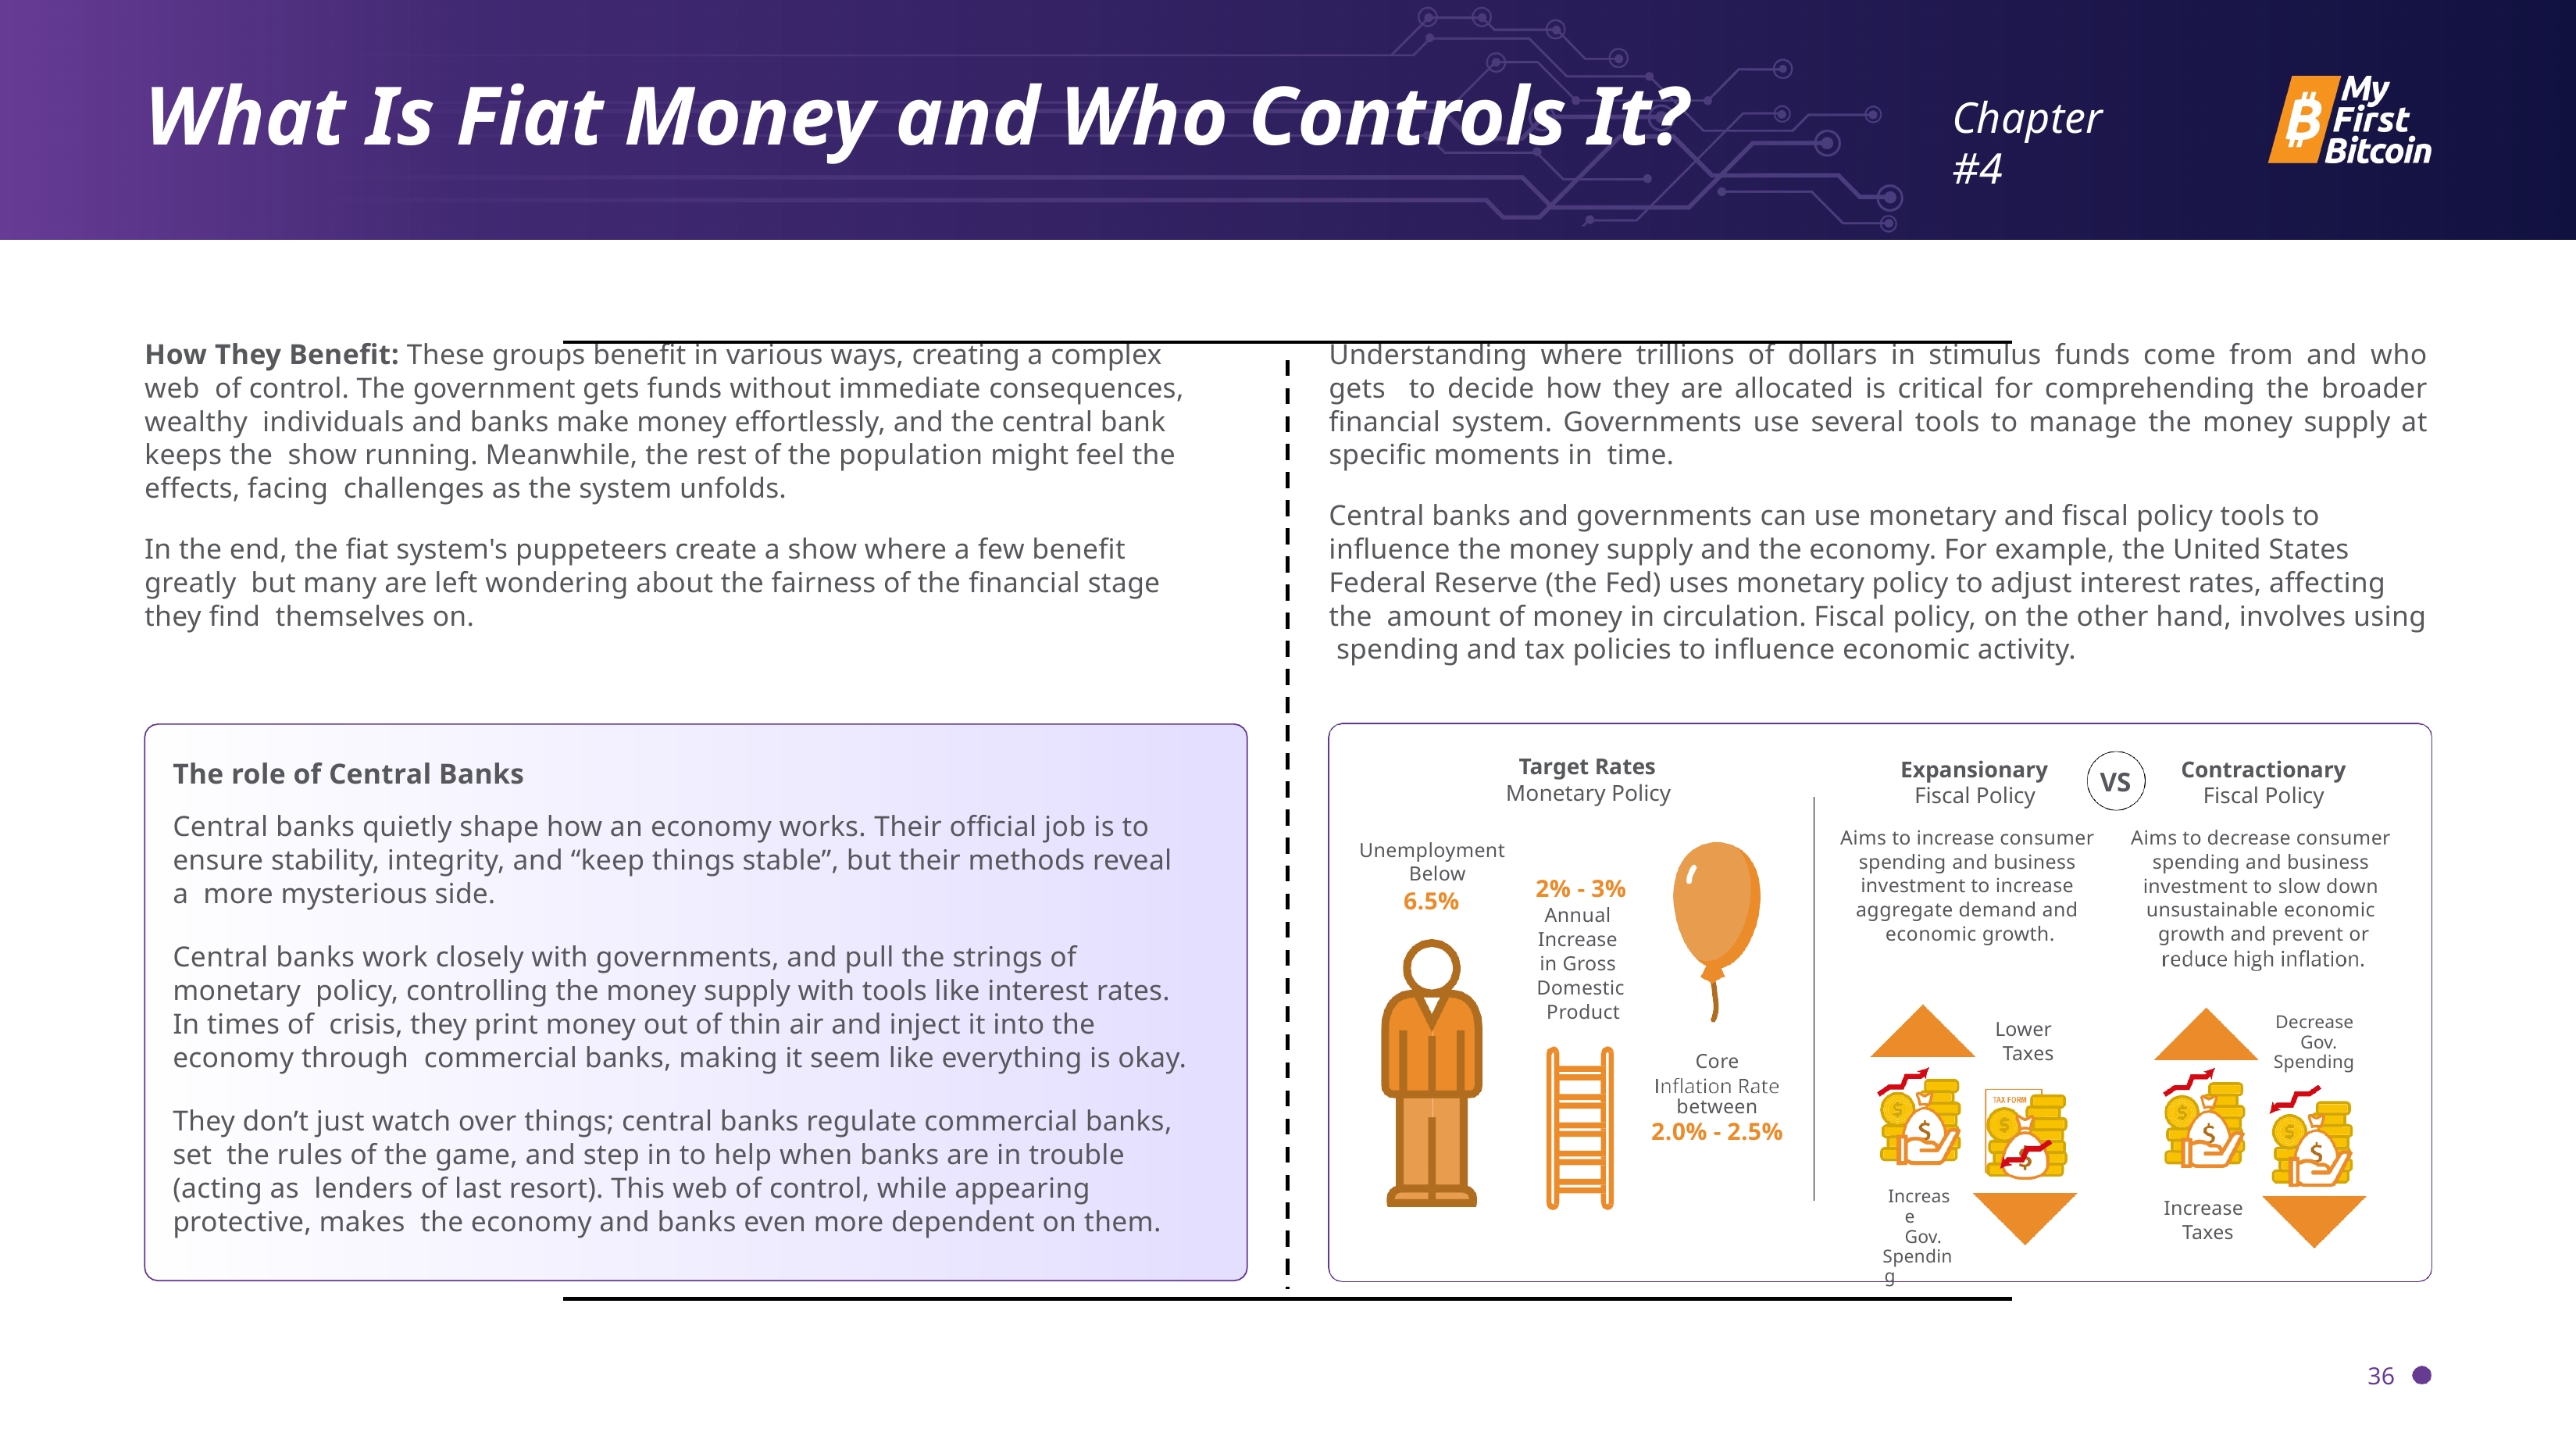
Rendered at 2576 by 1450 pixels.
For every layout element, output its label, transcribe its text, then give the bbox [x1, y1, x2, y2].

picture [0, 0, 2576, 240]
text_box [144, 723, 1249, 1282]
text_box How They Beneﬁt: These groups beneﬁt in various ways, creating a complex web of control. The government gets funds without immediate consequences, wealthy individuals and banks make money eﬀortlessly, and the central bank keeps the show running. Meanwhile, the rest of the population might feel the eﬀects, facing challenges as the system unfolds. In the end, the ﬁat system's puppeteers create a show where a few beneﬁt greatly but many are left wondering about the fairness of the ﬁnancial stage they ﬁnd themselves on. [143, 334, 1220, 632]
slide_number 36 [2363, 1357, 2400, 1450]
title What Is Fiat Money and Who Controls It? [143, 62, 1814, 307]
text_box Understanding where trillions of dollars in stimulus funds come from and who gets to decide how they are allocated is critical for comprehending the broader ﬁnancial system. Governments use several tools to manage the money supply at speciﬁc moments in time. Central banks and governments can use monetary and ﬁscal policy tools to inﬂuence the money supply and the economy. For example, the United States Federal Reserve (the Fed) uses monetary policy to adjust interest rates, aﬀecting the amount of money in circulation. Fiscal policy, on the other hand, involves using spending and tax policies to inﬂuence economic activity. [1327, 334, 2430, 666]
picture [2412, 1365, 2432, 1384]
text_box Chapter #4 [1950, 89, 2161, 193]
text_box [1546, 1004, 2367, 1249]
picture [1328, 723, 2432, 1282]
